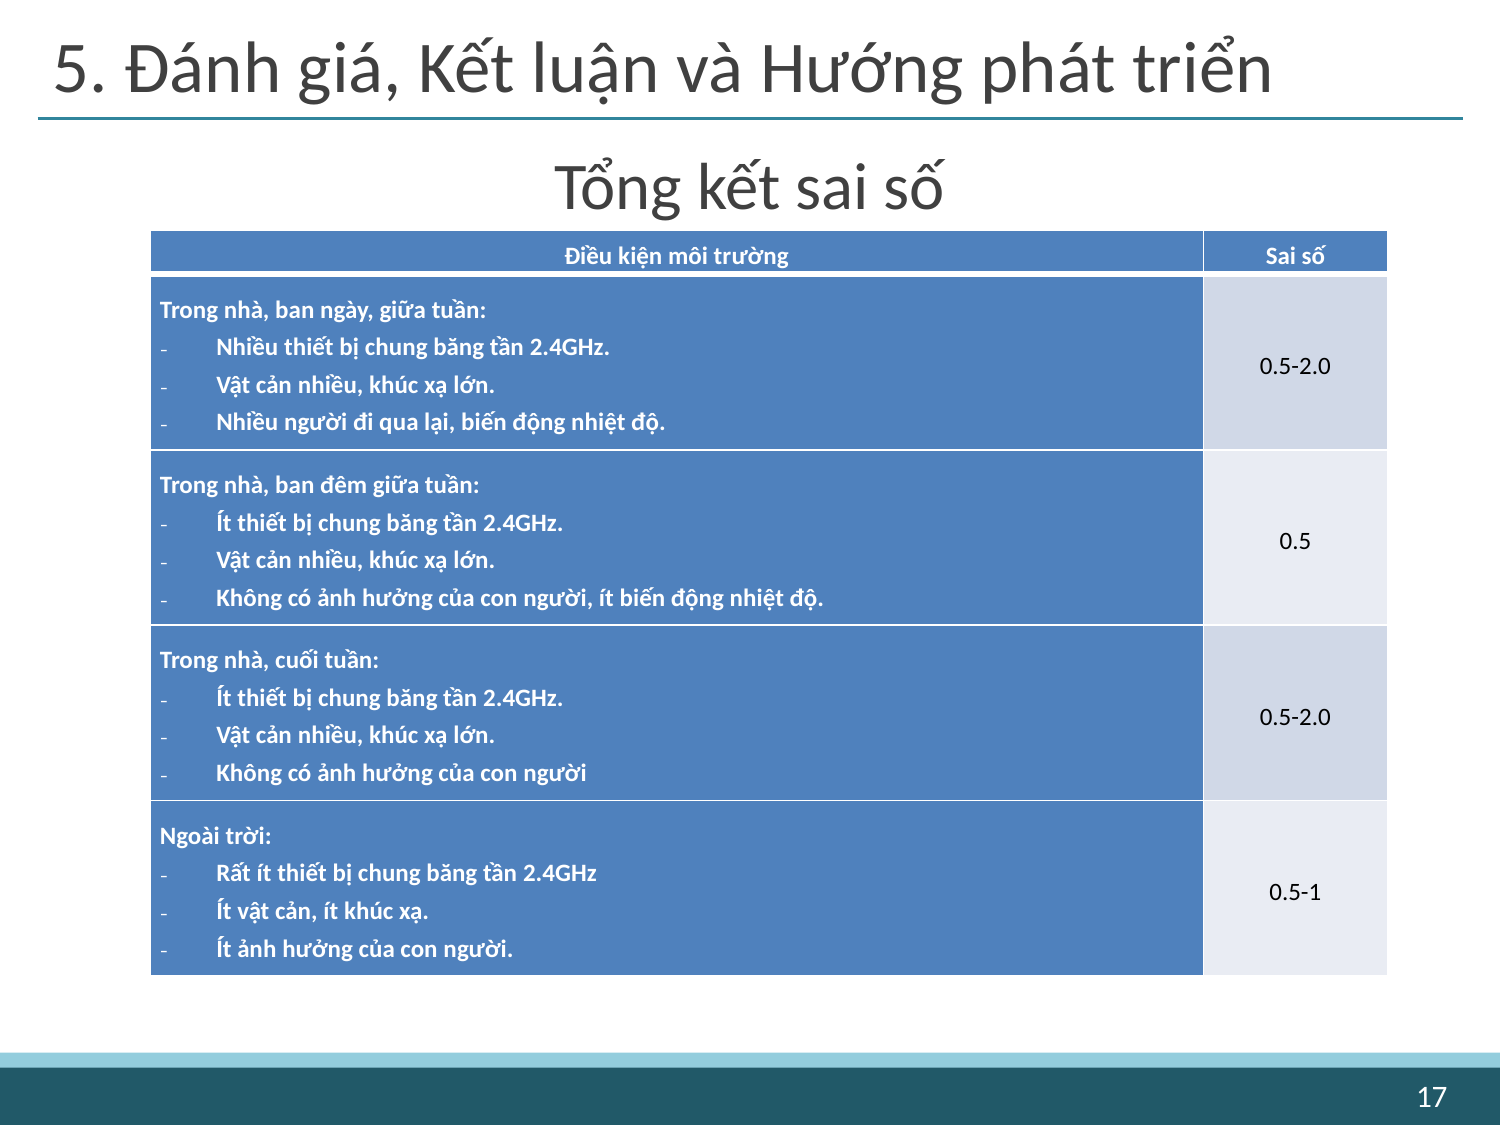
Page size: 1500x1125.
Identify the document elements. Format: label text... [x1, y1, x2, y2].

table_header Điều kiện môi trường [151, 231, 1203, 271]
table_cell 0.5 [1204, 451, 1387, 624]
table_cell Trong nhà, cuối tuần: Ít thiết bị chung băng tần 2.4GHz. Vật cản nhiều, khúc xạ lớn. Không có ảnh hưởng của con người [151, 626, 1203, 800]
table_cell 0.5-2.0 [1204, 626, 1387, 800]
slide_number 17 [1125, 1065, 1463, 1125]
list Tổng kết sai số [37, 135, 1463, 250]
table_header Sai số [1204, 231, 1387, 271]
table_cell Ngoài trời: Rất ít thiết bị chung băng tần 2.4GHz Ít vật cản, ít khúc xạ. Ít ảnh hưởng của con người. [151, 801, 1203, 975]
title 5. Đánh giá, Kết luận và Hướng phát triển [37, 10, 1463, 116]
table_cell 0.5-2.0 [1204, 277, 1387, 449]
table_cell Trong nhà, ban ngày, giữa tuần: Nhiều thiết bị chung băng tần 2.4GHz. Vật cản nhiều, khúc xạ lớn. Nhiều người đi qua lại, biến động nhiệt độ. [151, 277, 1203, 449]
table_cell 0.5-1 [1204, 801, 1387, 975]
table_cell Trong nhà, ban đêm giữa tuần: Ít thiết bị chung băng tần 2.4GHz. Vật cản nhiều, khúc xạ lớn. Không có ảnh hưởng của con người, ít biến động nhiệt độ. [151, 451, 1203, 624]
